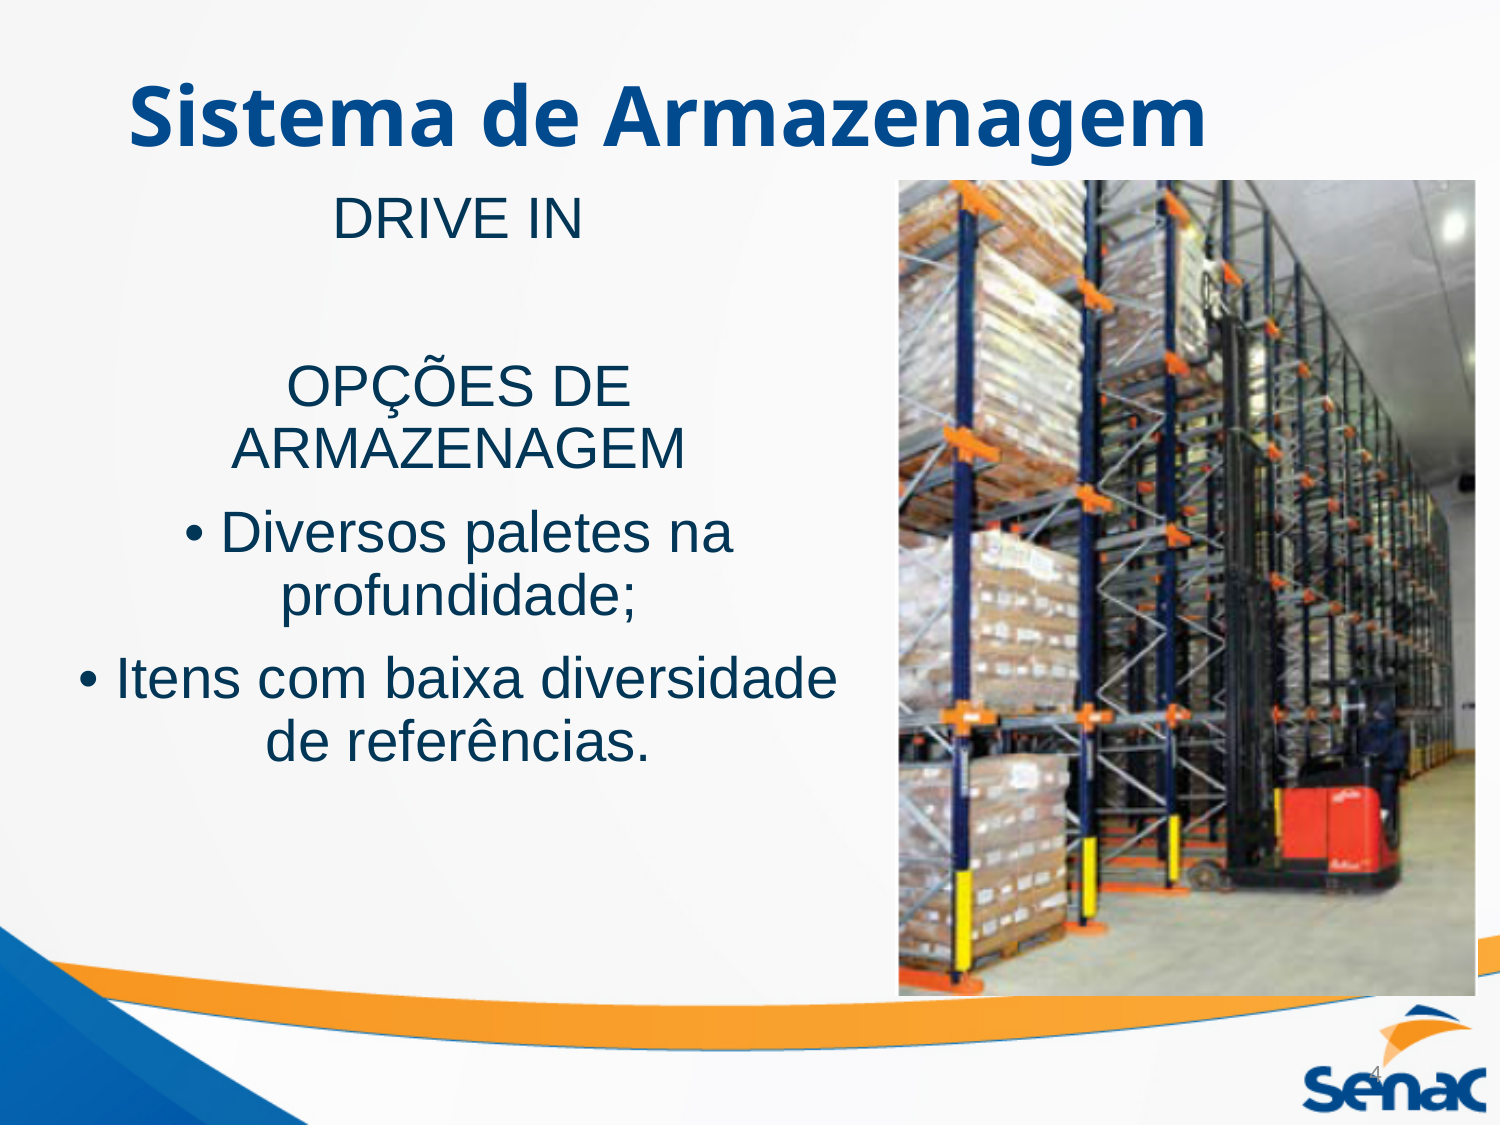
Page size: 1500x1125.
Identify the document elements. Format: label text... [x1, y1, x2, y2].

title Sistema de Armazenagem [22, 11, 1317, 229]
picture [0, 0, 1500, 1125]
text_box DRIVE IN OPÇÕES DE ARMAZENAGEM • Diversos paletes na profundidade; • Itens com baixa diversidade de referências. [65, 180, 853, 996]
slide_number 4 [1059, 1042, 1397, 1103]
